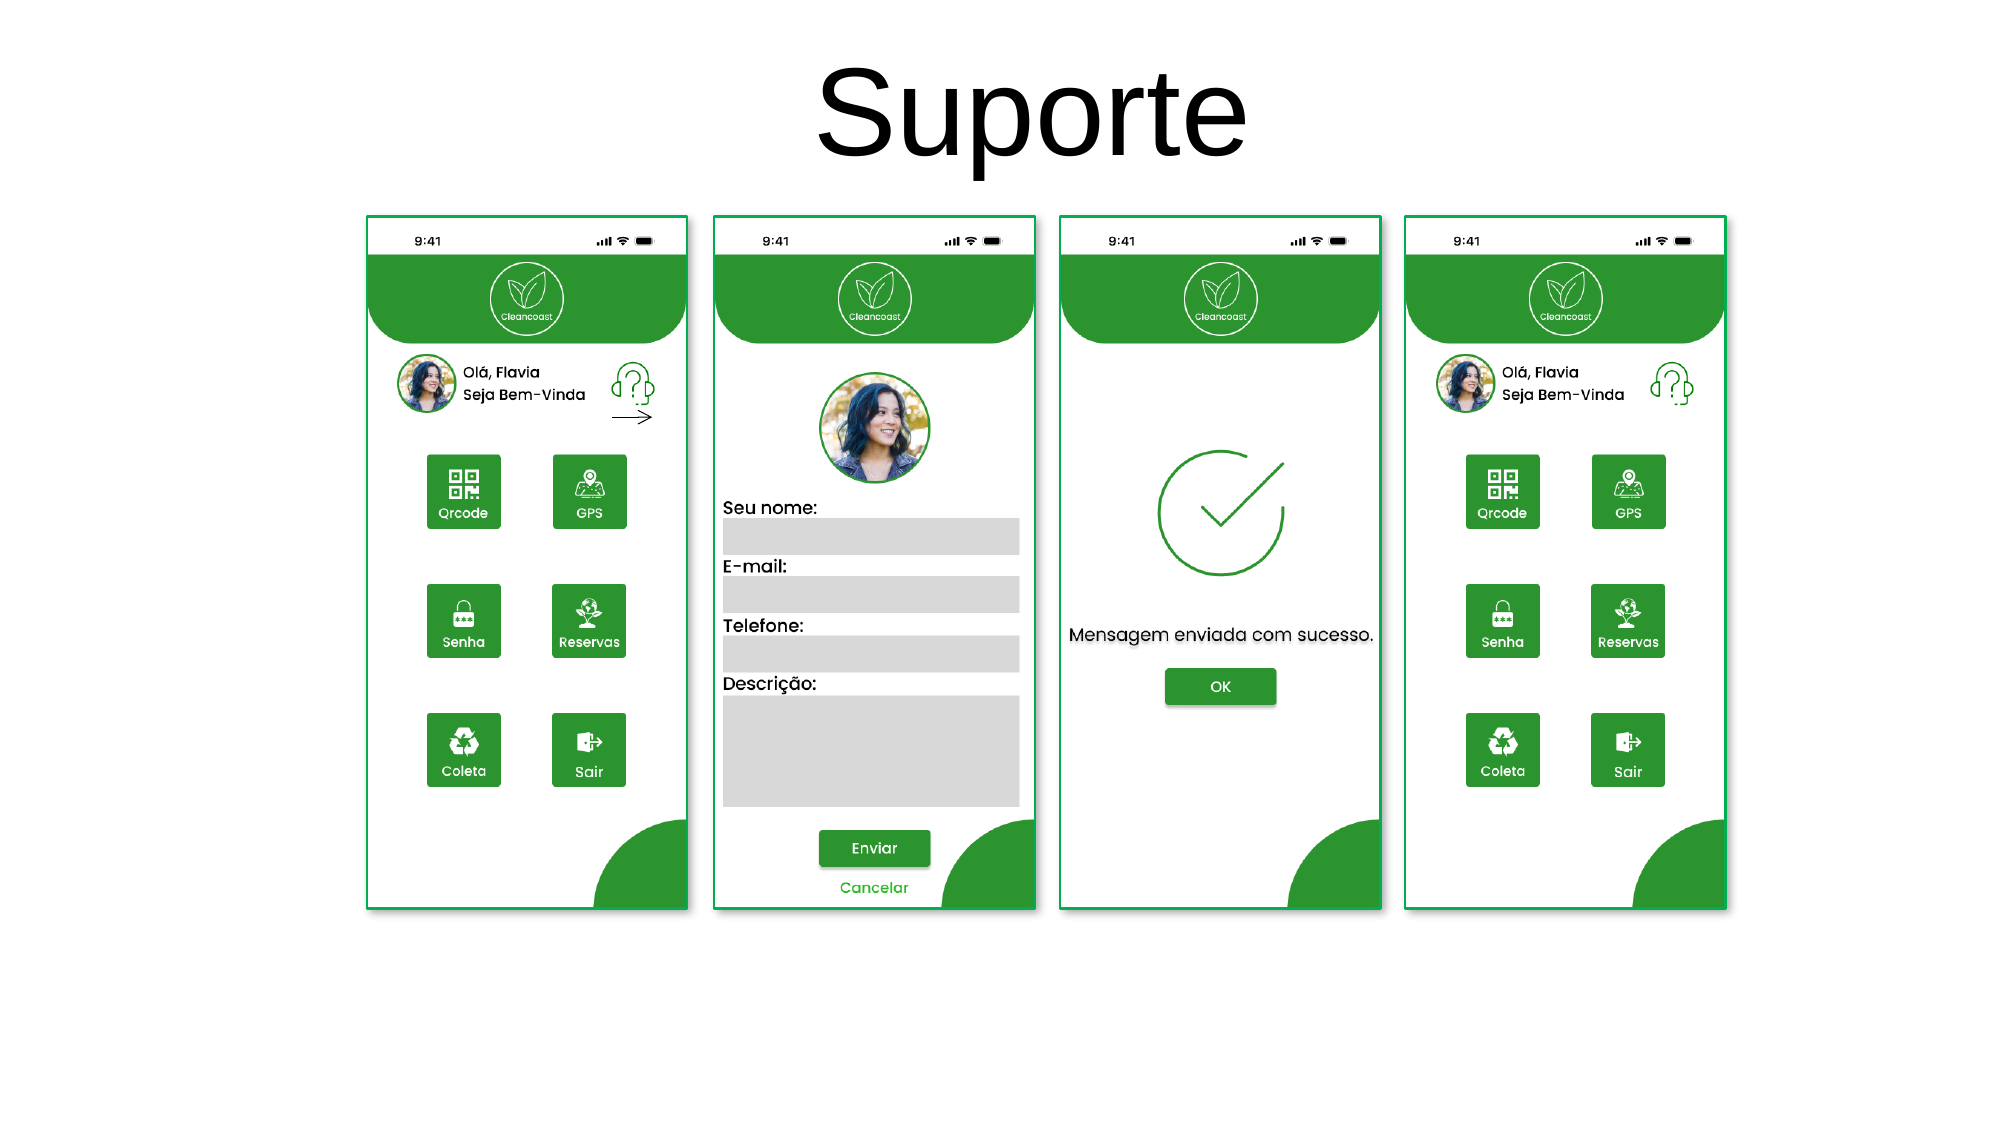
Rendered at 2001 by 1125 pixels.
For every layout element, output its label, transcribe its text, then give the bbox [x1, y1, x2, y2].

picture [1406, 217, 1725, 908]
picture [1061, 217, 1380, 908]
picture [715, 217, 1034, 908]
picture [367, 217, 686, 908]
text_box Suporte [622, 22, 1442, 188]
